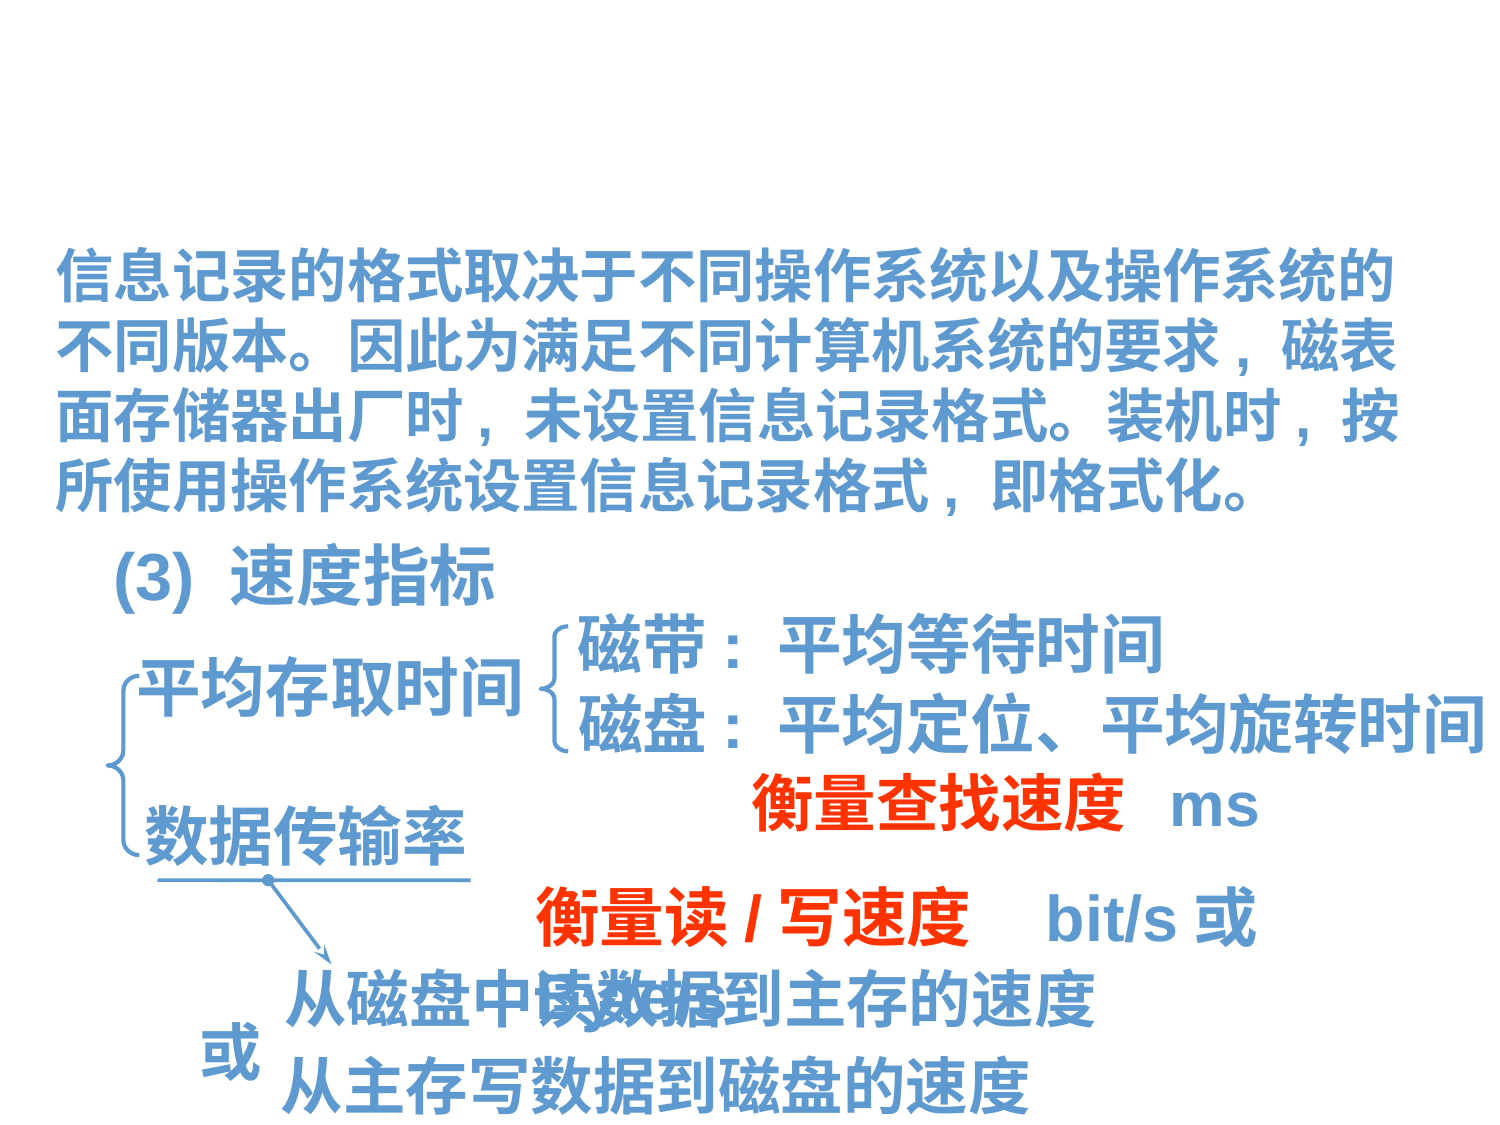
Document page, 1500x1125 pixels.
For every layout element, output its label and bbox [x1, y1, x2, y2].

text_box [41, 231, 1500, 1125]
